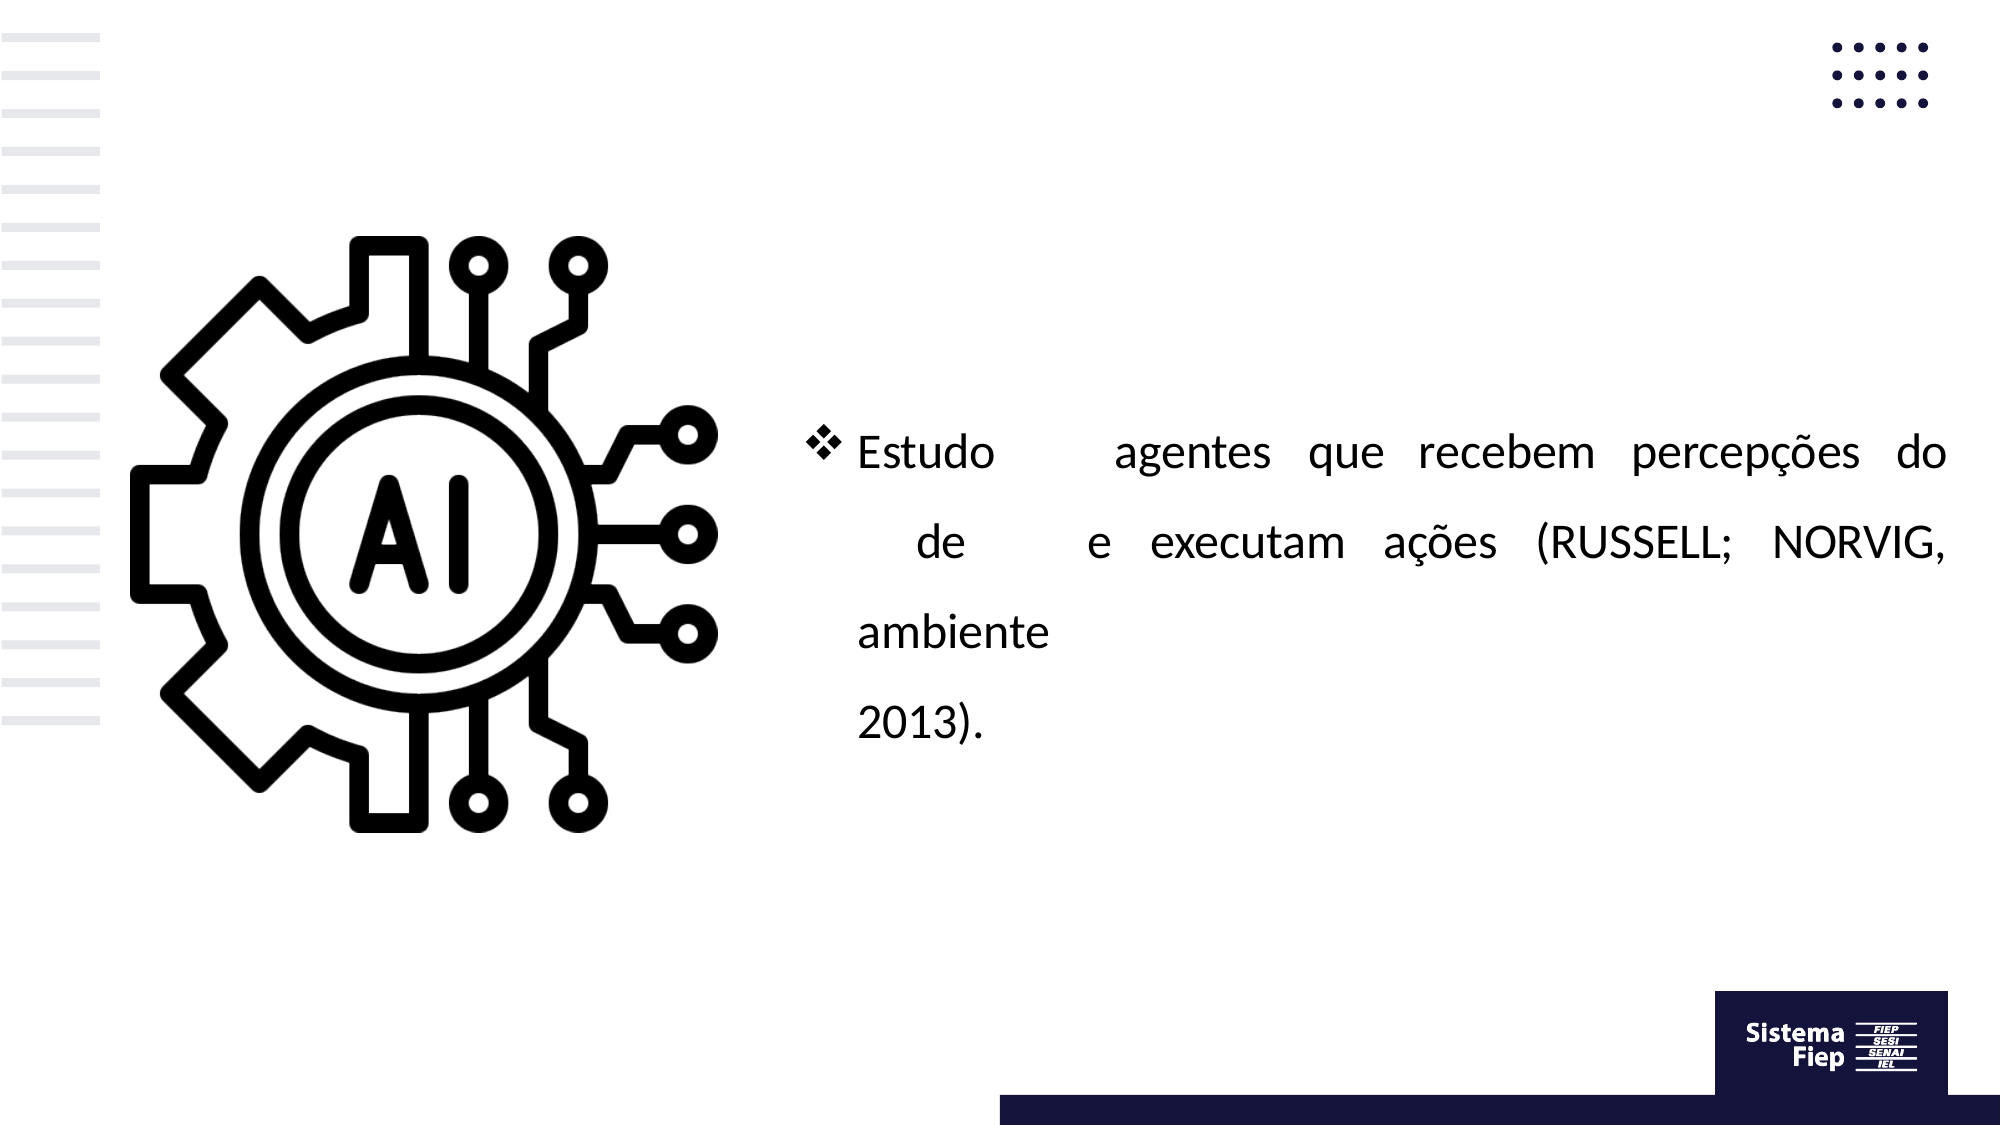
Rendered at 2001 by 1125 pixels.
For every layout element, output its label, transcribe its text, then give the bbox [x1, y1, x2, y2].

text_box [1, 109, 100, 118]
text_box [1, 33, 100, 43]
text_box [1832, 98, 1843, 109]
text_box [1, 184, 100, 194]
text_box [1, 412, 100, 422]
text_box [1875, 42, 1886, 53]
text_box Estudo de ambiente 2013). [799, 386, 1084, 749]
text_box [1875, 70, 1886, 81]
text_box [1, 336, 100, 346]
text_box [1, 602, 100, 612]
text_box [1, 260, 100, 270]
text_box [1853, 98, 1864, 109]
text_box [1, 640, 100, 650]
text_box [1, 564, 100, 574]
picture [130, 236, 718, 834]
text_box [1853, 70, 1864, 81]
text_box [1896, 70, 1907, 81]
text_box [999, 991, 2000, 1125]
text_box [1896, 98, 1907, 109]
text_box [1875, 98, 1886, 109]
text_box [1896, 42, 1907, 53]
text_box [1832, 70, 1843, 81]
text_box [1, 488, 100, 498]
text_box [1832, 42, 1843, 53]
text_box [1, 298, 100, 308]
text_box [1853, 42, 1864, 53]
text_box [1, 71, 100, 81]
text_box [1, 450, 100, 460]
text_box [1, 222, 100, 232]
text_box [1, 146, 100, 156]
text_box [1, 374, 100, 384]
text_box [1, 678, 100, 688]
text_box e executam ações (RUSSELL; NORVIG, [1085, 506, 1949, 569]
text_box [1, 716, 100, 726]
text_box [1918, 42, 1929, 53]
text_box [1, 526, 100, 536]
text_box [1918, 70, 1929, 81]
text_box agentes que recebem percepções do [1112, 416, 1949, 479]
text_box [1918, 98, 1929, 109]
